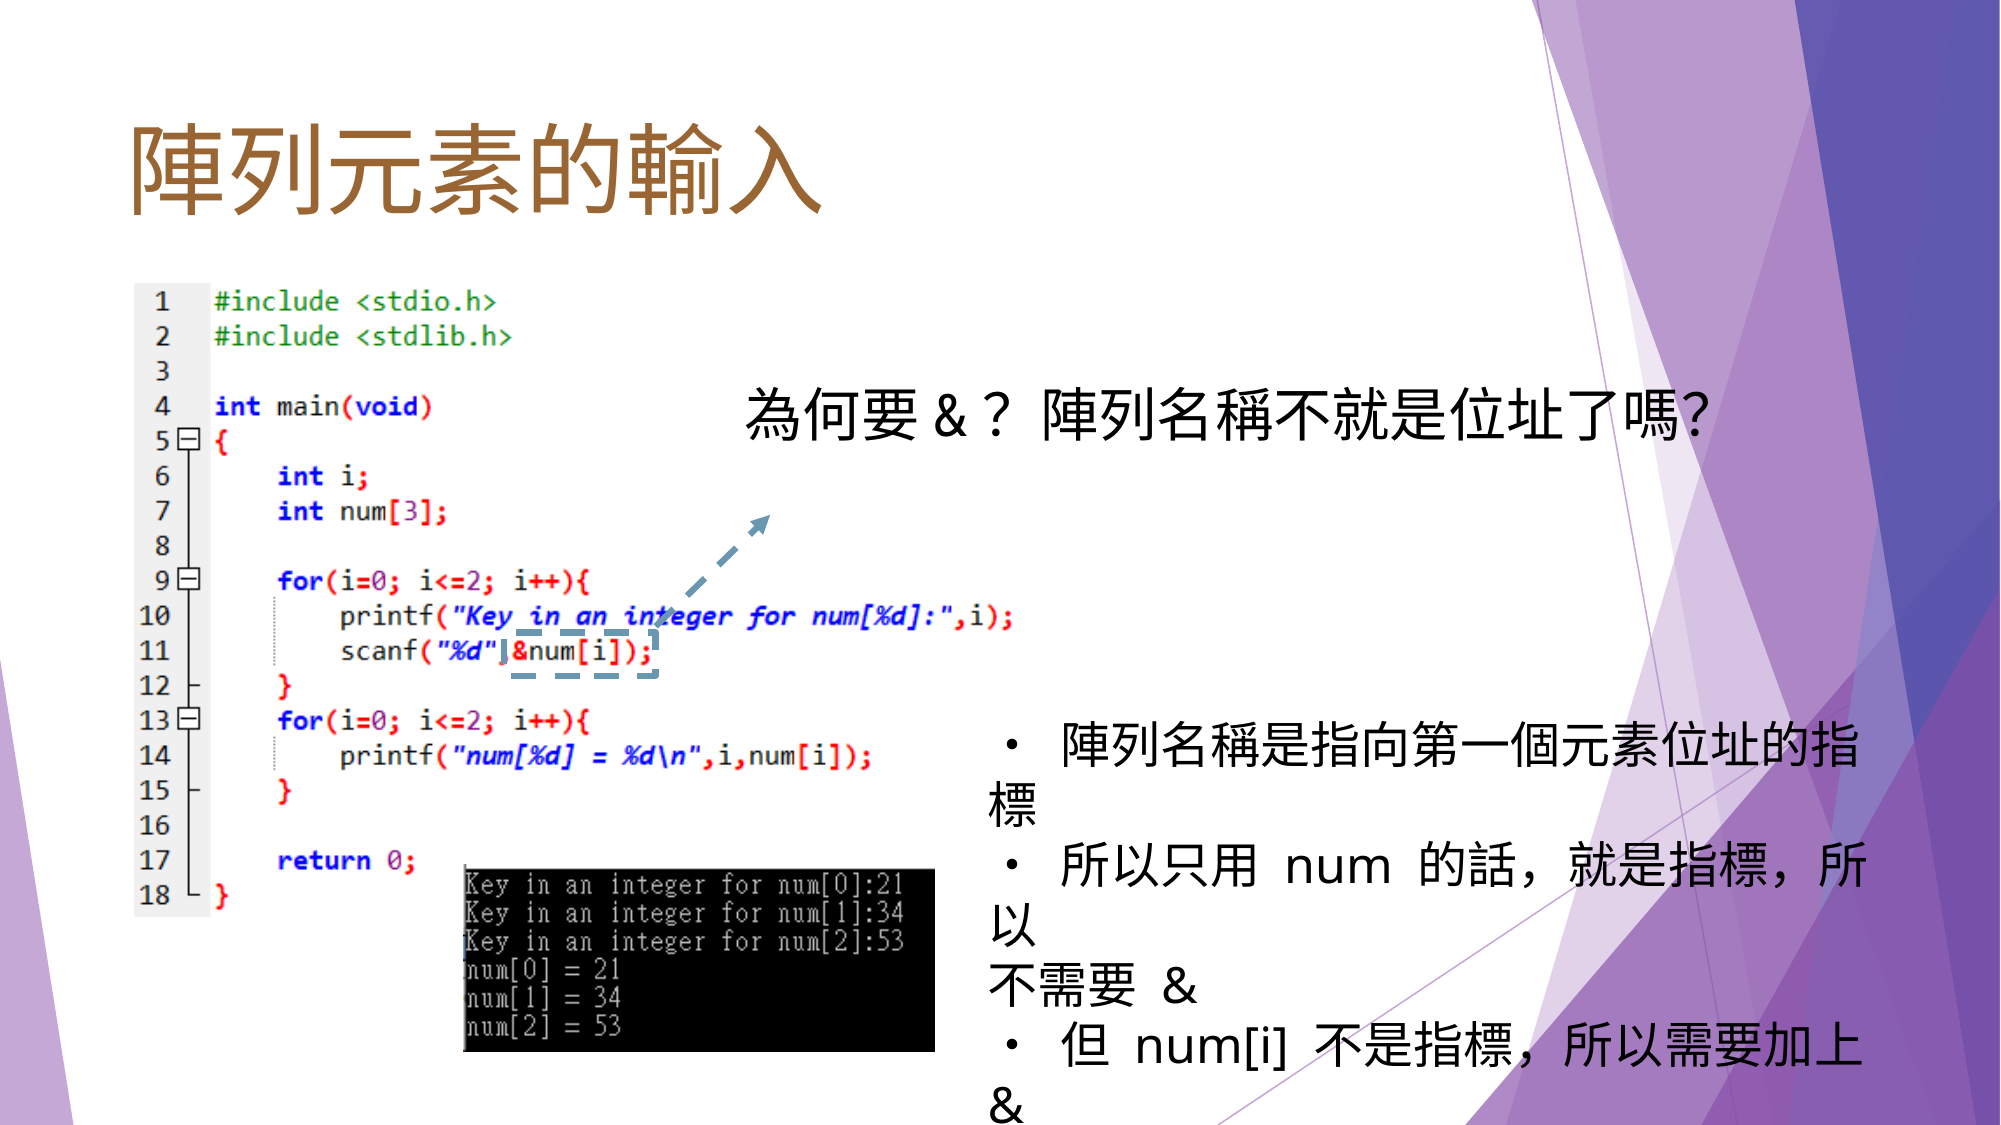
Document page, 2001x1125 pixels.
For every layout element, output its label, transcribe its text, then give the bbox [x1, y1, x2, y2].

text_box 為何要&？陣列名稱不就是位址了嗎？ [1043, 370, 1944, 456]
picture [134, 283, 1039, 1052]
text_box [655, 514, 771, 627]
title 陣列元素的輸入 [111, 99, 1612, 225]
text_box • 陣列名稱是指向第⼀個元素位址的指標 • 所以只⽤ num 的話，就是指標，所以 不需要 & • 但 num[i] 不是指標，所以需要加上 & • 指標的章節會更詳細介紹 [972, 705, 1896, 1125]
